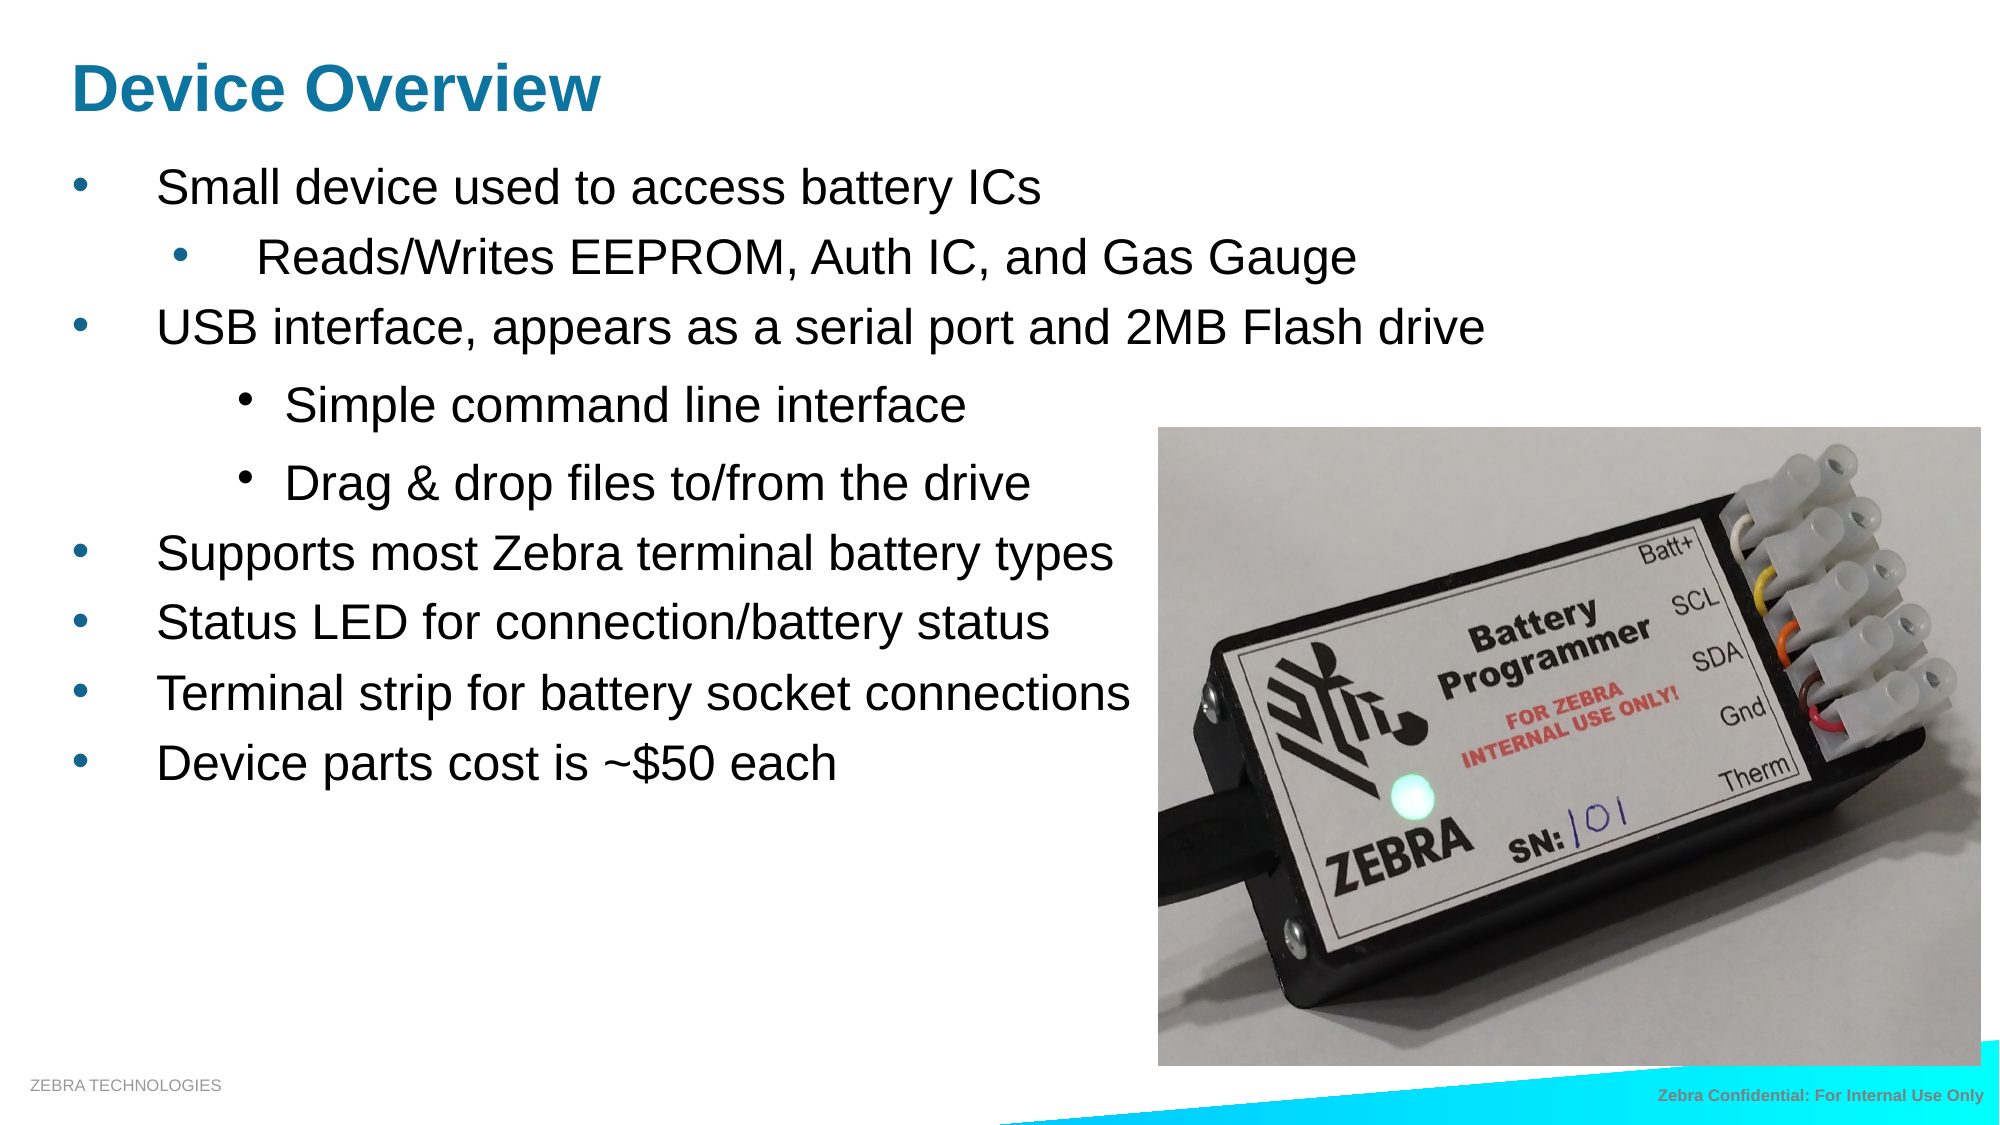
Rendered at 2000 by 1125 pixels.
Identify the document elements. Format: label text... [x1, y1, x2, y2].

text_box Zebra Confidential: For Internal Use Only [1524, 1065, 2000, 1125]
text_box Small device used to access battery ICs Reads/Writes EEPROM, Auth IC, and Gas Gauge USB interface, appears as a serial port and 2MB Flash drive Simple command line interface Drag & drop files to/from the drive Supports most Zebra terminal battery types Status LED for connection/battery status Terminal strip for battery socket connections Device parts cost is ~$50 each [56, 147, 1568, 813]
picture [1157, 427, 1981, 1066]
text_box Device Overview [56, 37, 1430, 133]
